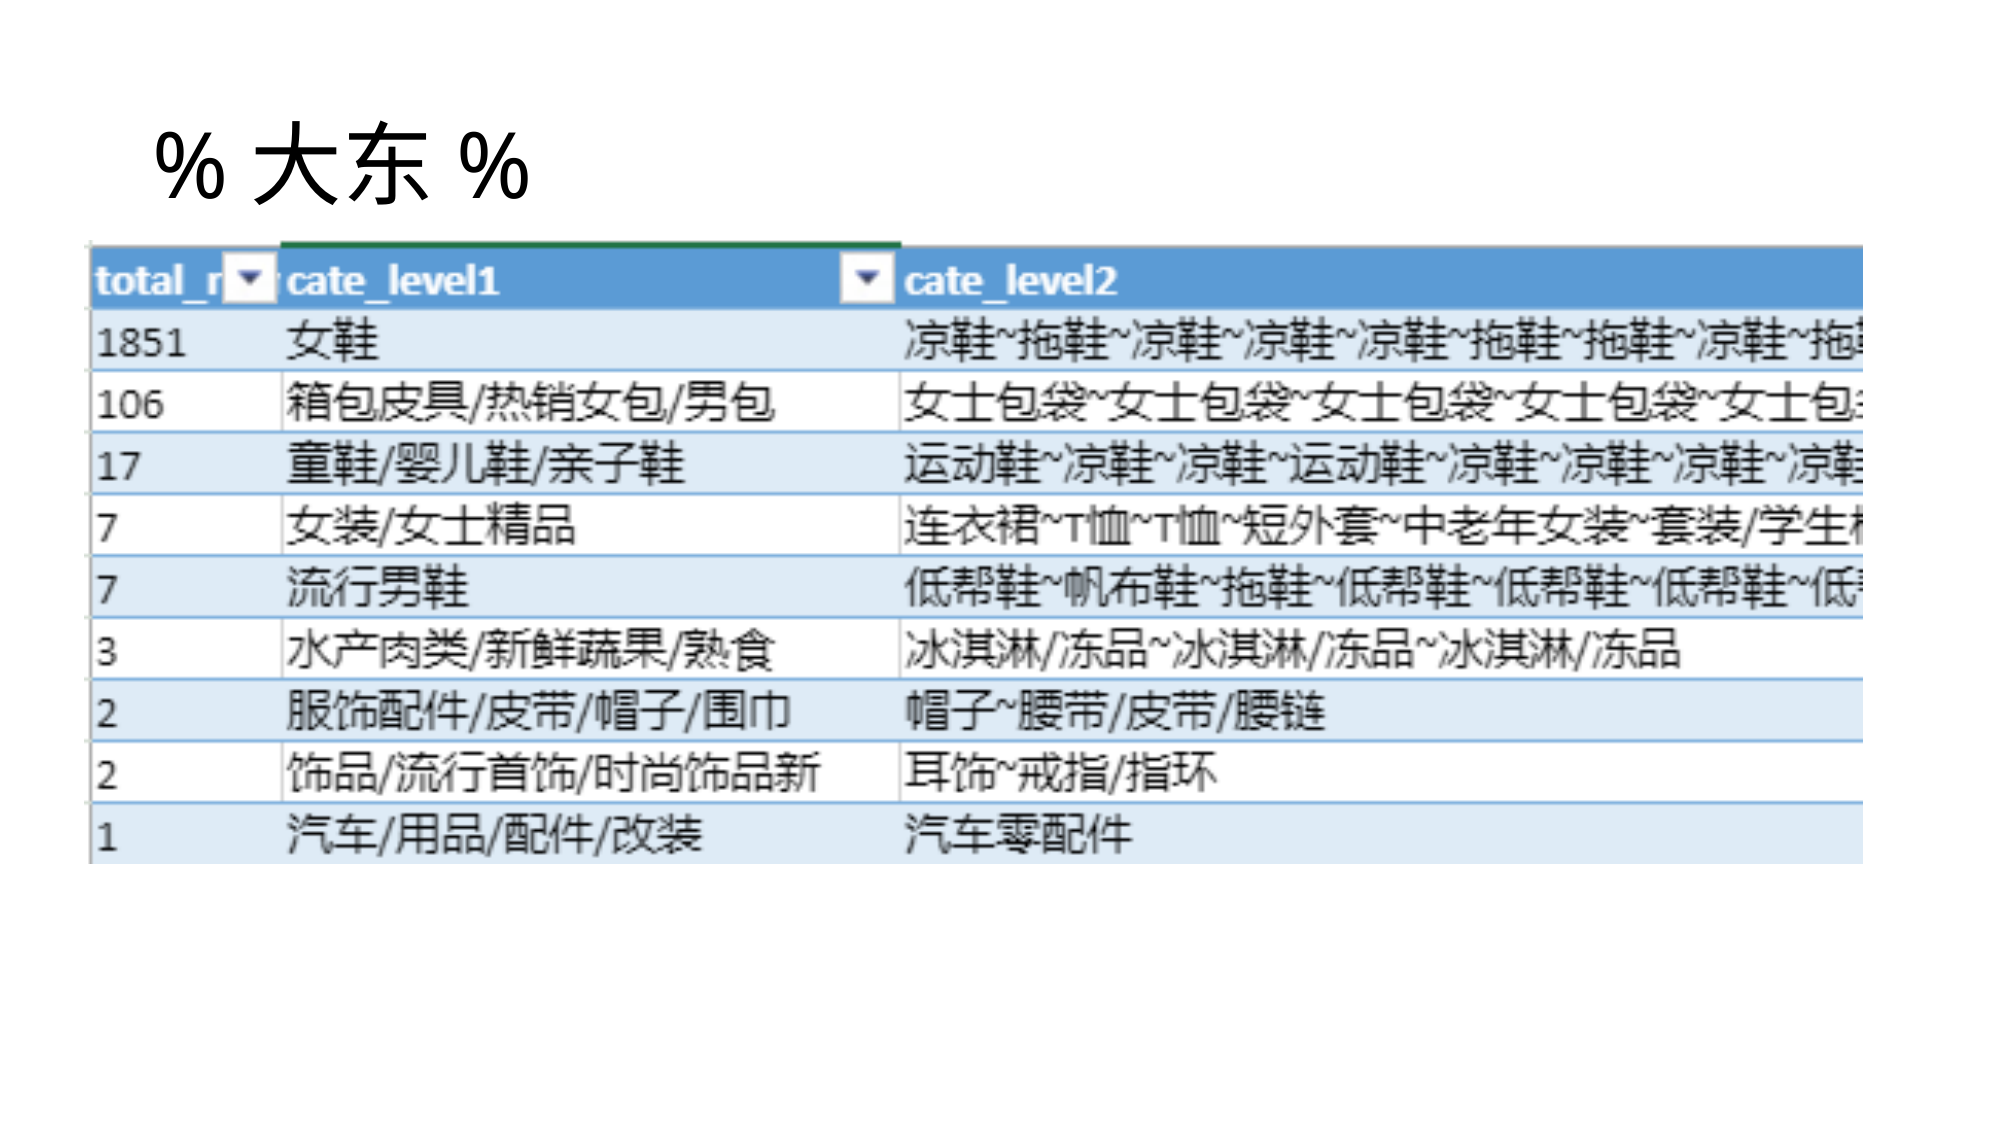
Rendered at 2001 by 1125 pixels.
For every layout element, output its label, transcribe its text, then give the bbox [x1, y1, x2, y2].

picture [84, 240, 1863, 864]
title %大东% [137, 59, 1863, 240]
